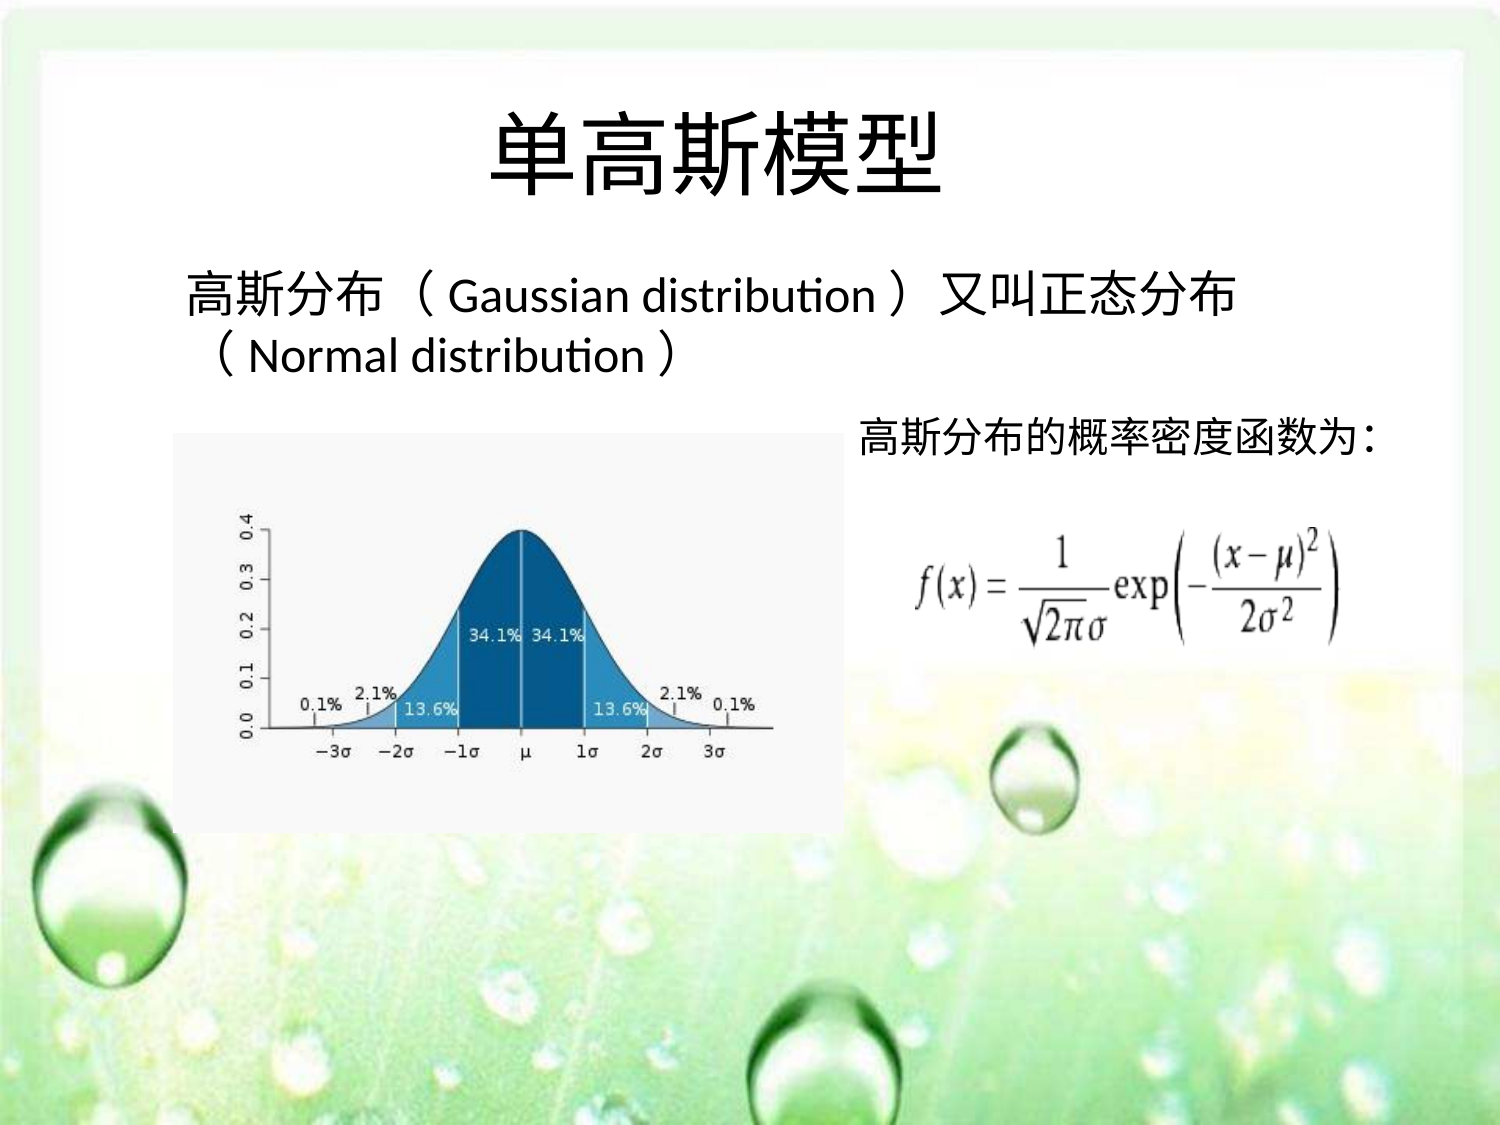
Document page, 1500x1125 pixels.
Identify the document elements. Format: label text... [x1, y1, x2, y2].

text_box 高斯分布（Gaussian distribution）又叫正态分布（Normal distribution） [171, 255, 1388, 390]
picture [0, 0, 1500, 1125]
text_box 高斯分布的概率密度函数为： [843, 402, 1483, 468]
text_box 单高斯模型 [190, 89, 1242, 215]
